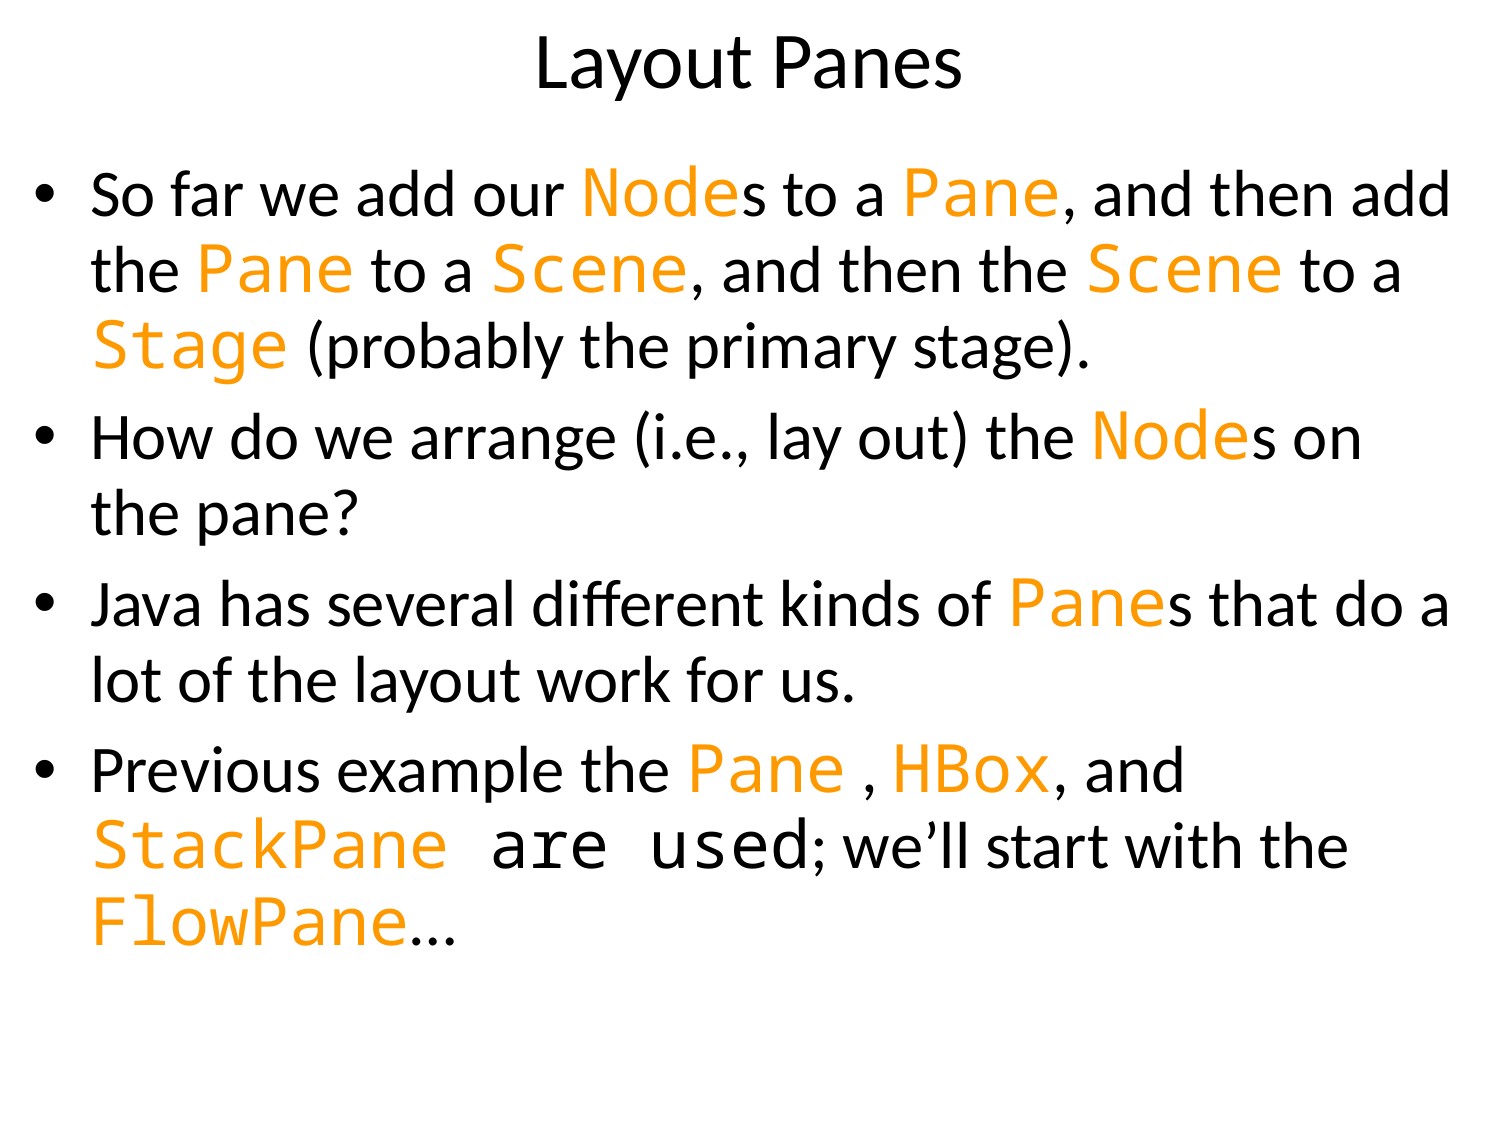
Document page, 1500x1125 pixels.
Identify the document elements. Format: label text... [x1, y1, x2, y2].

list So far we add our Nodes to a Pane, and then add the Pane to a Scene, and then the Scene to a Stage (probably the primary stage). How do we arrange (i.e., lay out) the Nodes on the pane? Java has several different kinds of Panes that do a lot of the layout work for us. Previous example the Pane , HBox, and StackPane are used; we’ll start with the FlowPane… [18, 148, 1482, 1069]
title Layout Panes [0, 0, 1500, 113]
